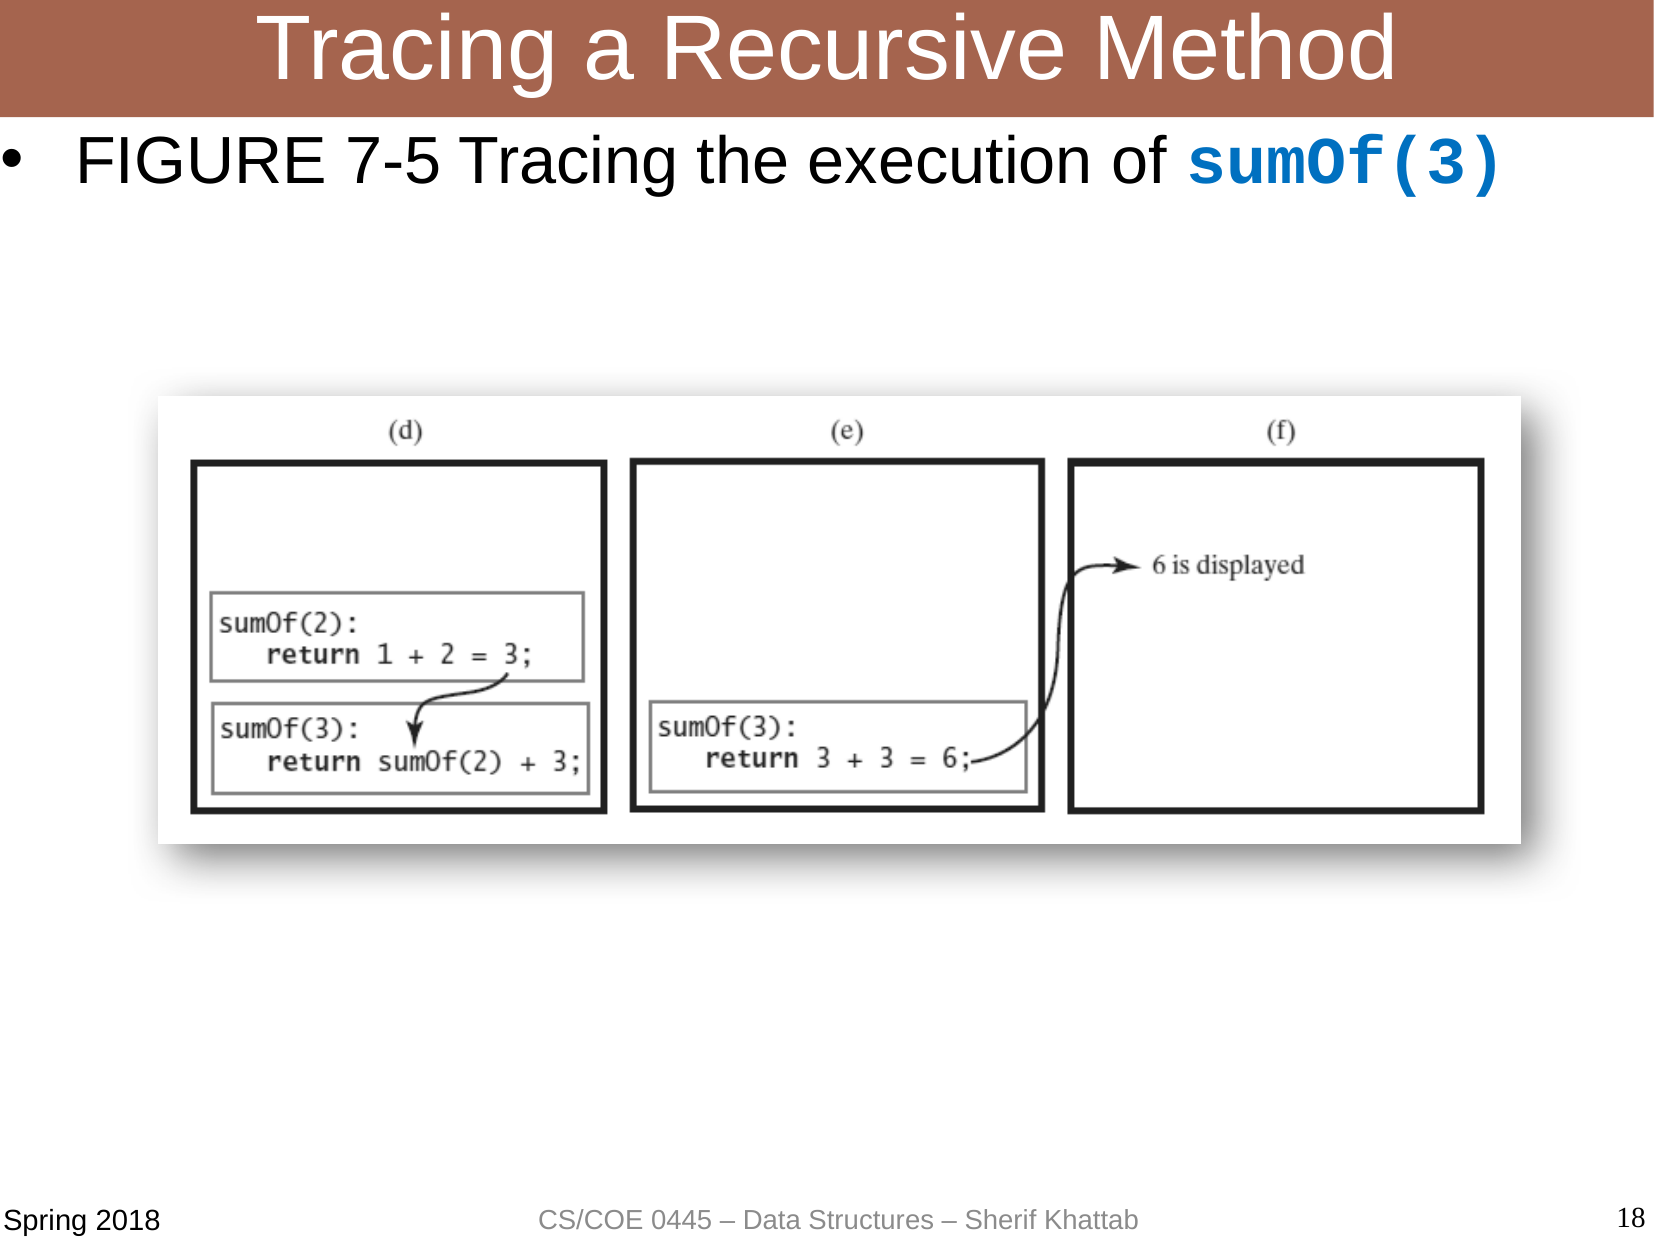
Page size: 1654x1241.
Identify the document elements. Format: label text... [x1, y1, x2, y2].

picture [157, 396, 1521, 844]
slide_number 18 [1265, 1200, 1647, 1241]
footer CS/COE 0445 – Data Structures – Sherif Khattab [460, 1201, 1217, 1241]
slide_number Spring 2018 [2, 1206, 384, 1241]
list FIGURE 7-5 Tracing the execution of sumOf(3) [0, 117, 1654, 1195]
title Tracing a Recursive Method [0, 0, 1654, 117]
